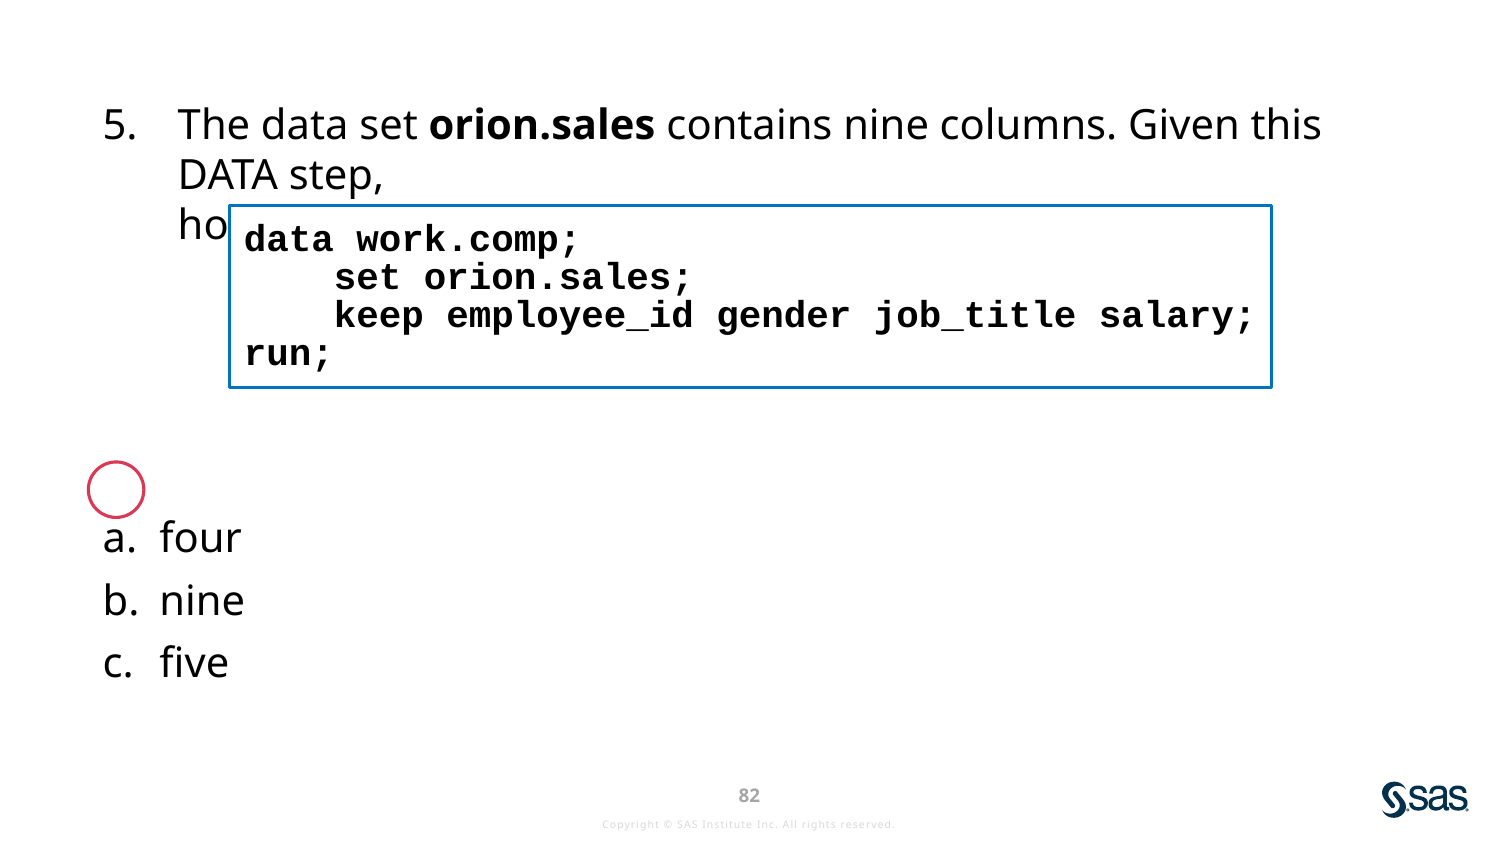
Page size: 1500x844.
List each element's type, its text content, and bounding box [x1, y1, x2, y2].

text_box data work.comp; set orion.sales; keep employee_id gender job_title salary; run; [229, 205, 1272, 388]
list The data set orion.sales contains nine columns. Given this DATA step, how many columns does work.comp contain? four nine five [102, 98, 1398, 695]
text_box [86, 459, 147, 520]
